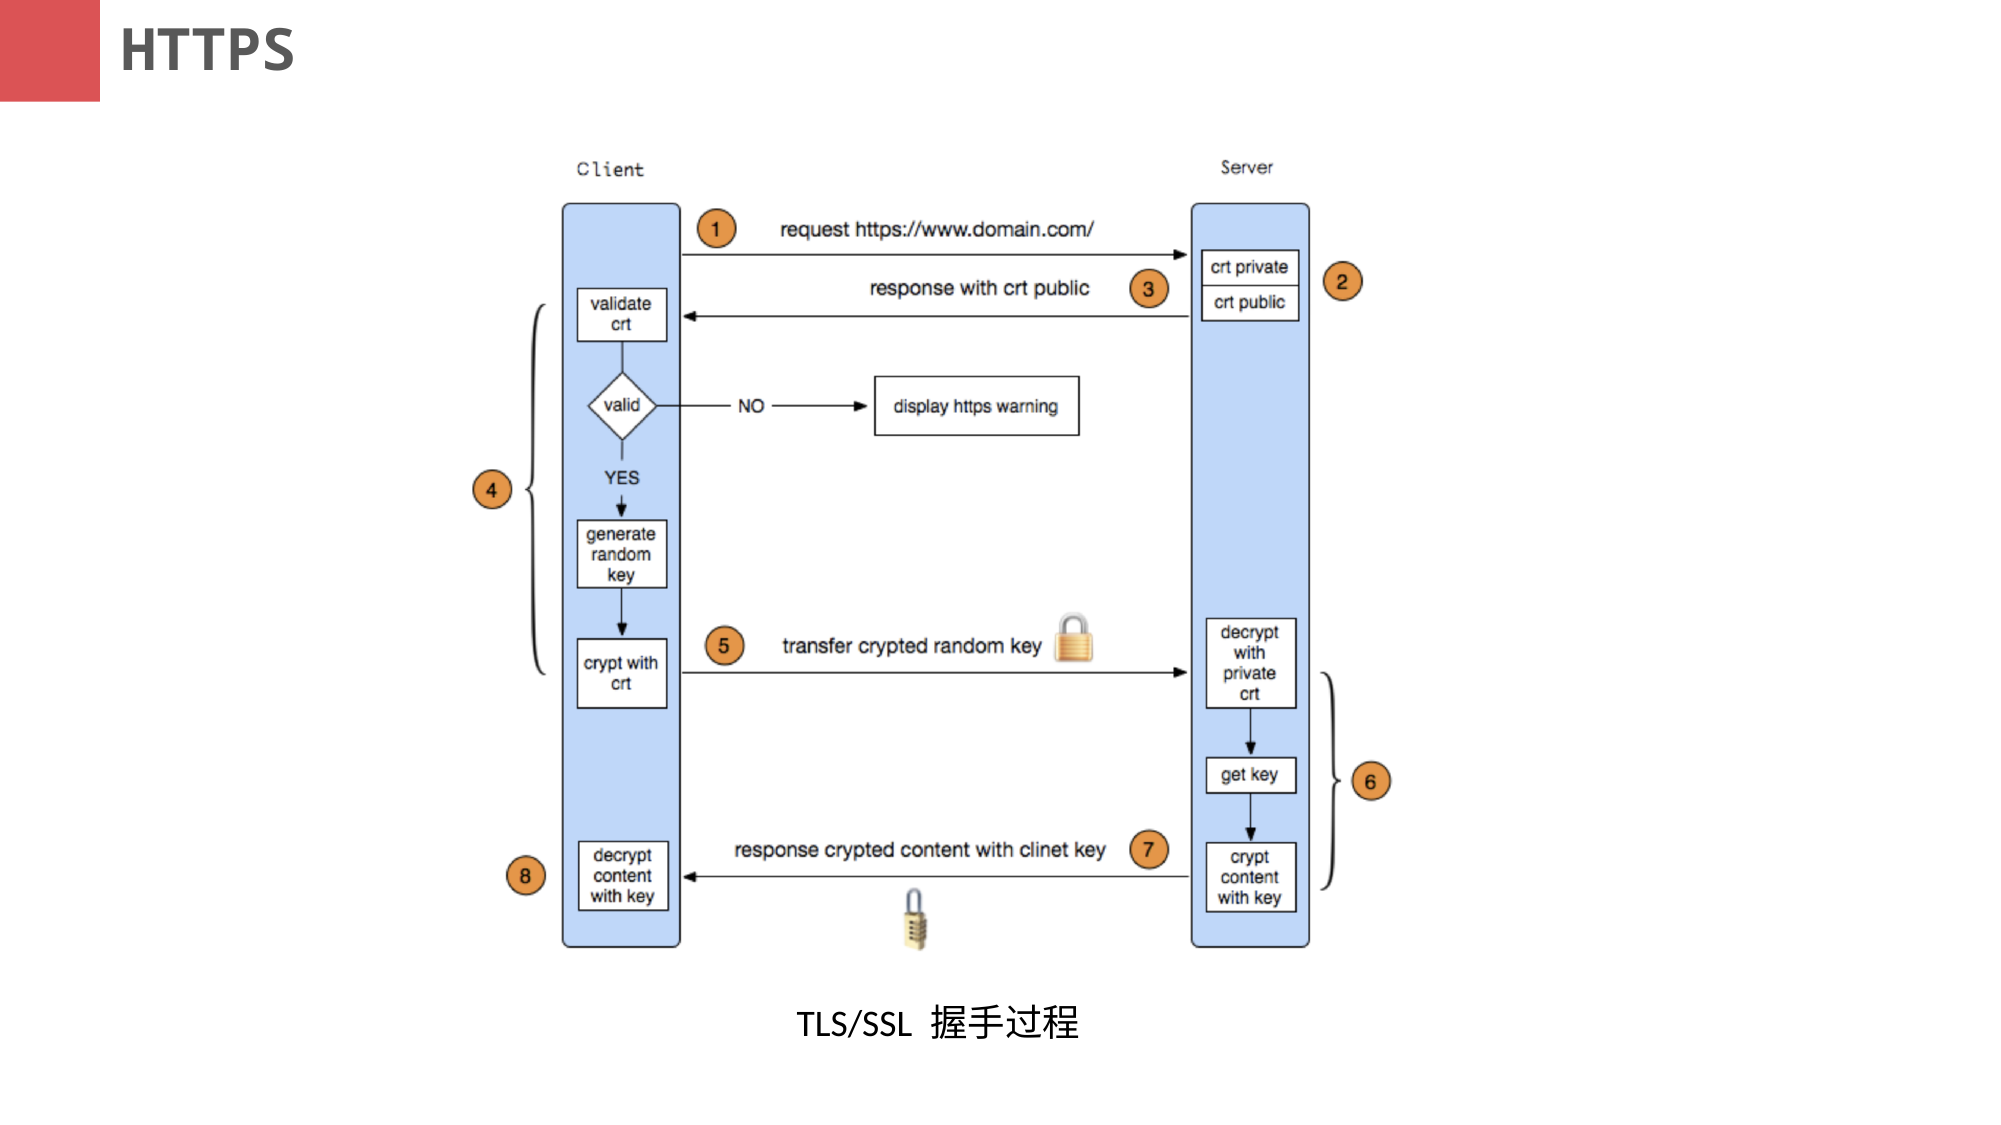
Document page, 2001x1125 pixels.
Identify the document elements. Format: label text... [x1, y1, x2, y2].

text_box [0, 0, 101, 103]
text_box TLS/SSL 握手过程 [781, 991, 1096, 1052]
picture [459, 148, 1418, 965]
text_box HTTPS [106, 5, 995, 90]
